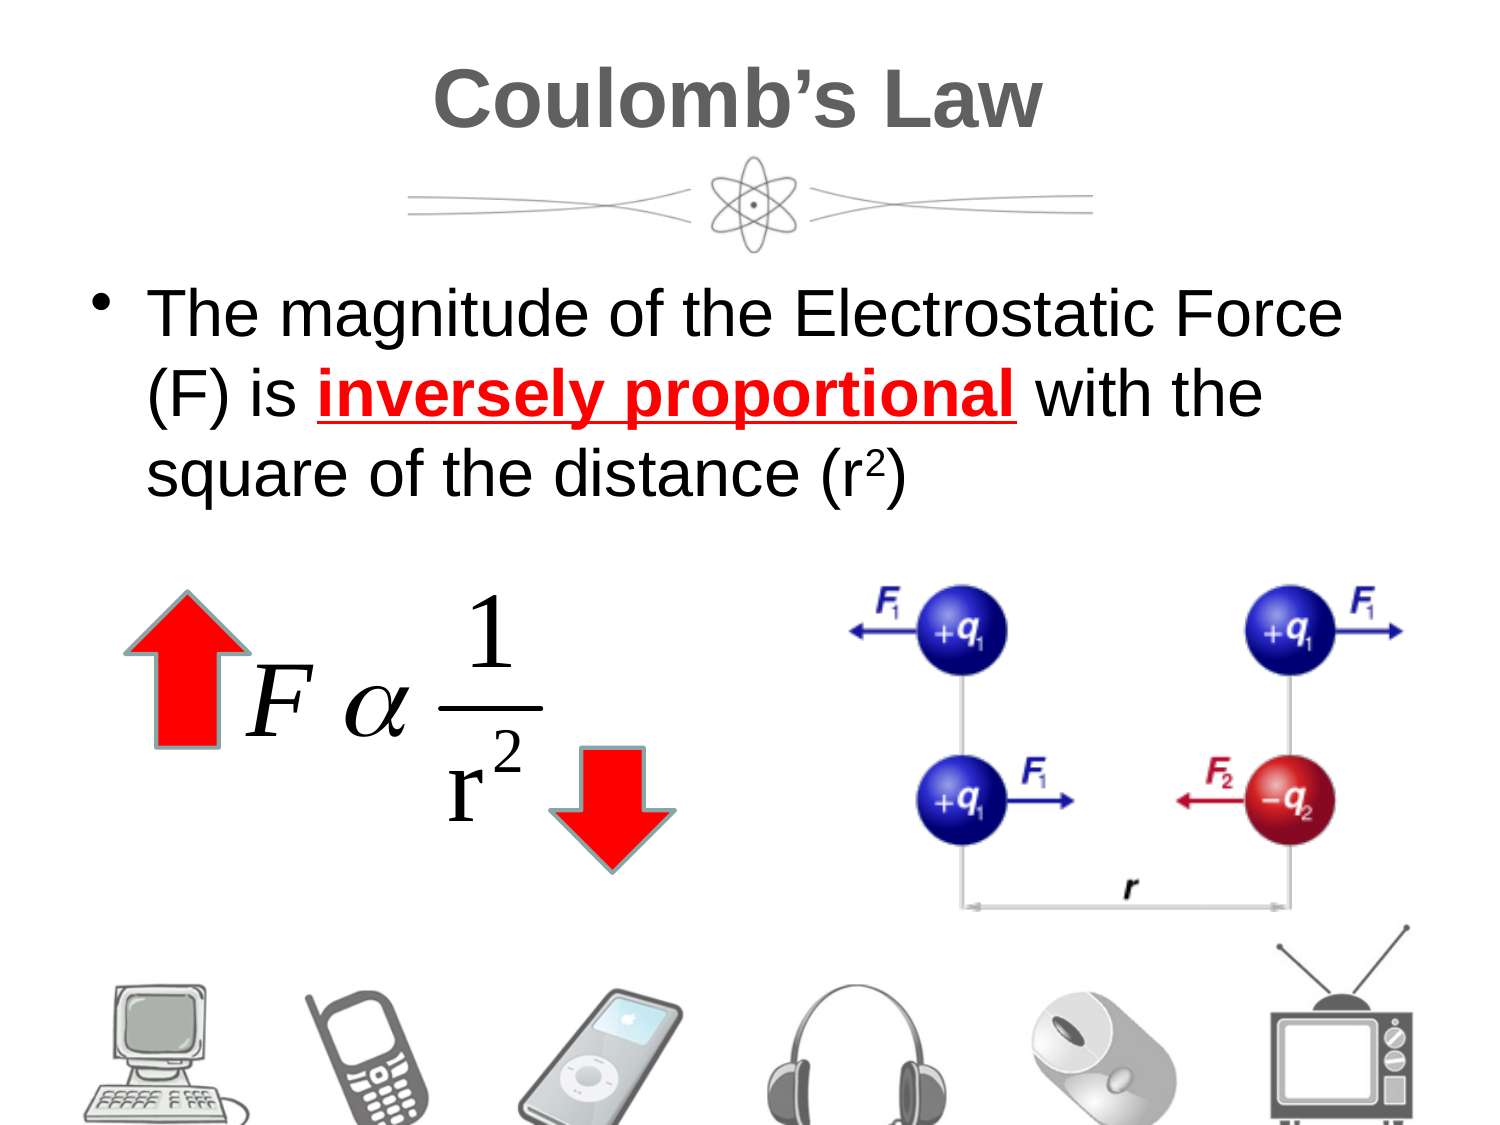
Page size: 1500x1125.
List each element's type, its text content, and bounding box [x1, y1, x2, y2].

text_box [226, 563, 563, 846]
text_box [566, 745, 677, 875]
text_box [123, 589, 220, 750]
title Coulomb’s Law [74, 0, 1426, 188]
picture [812, 540, 1438, 926]
list The magnitude of the Electrostatic Force (F) is inversely proportional with the square of the distance (r2) [74, 262, 1426, 551]
